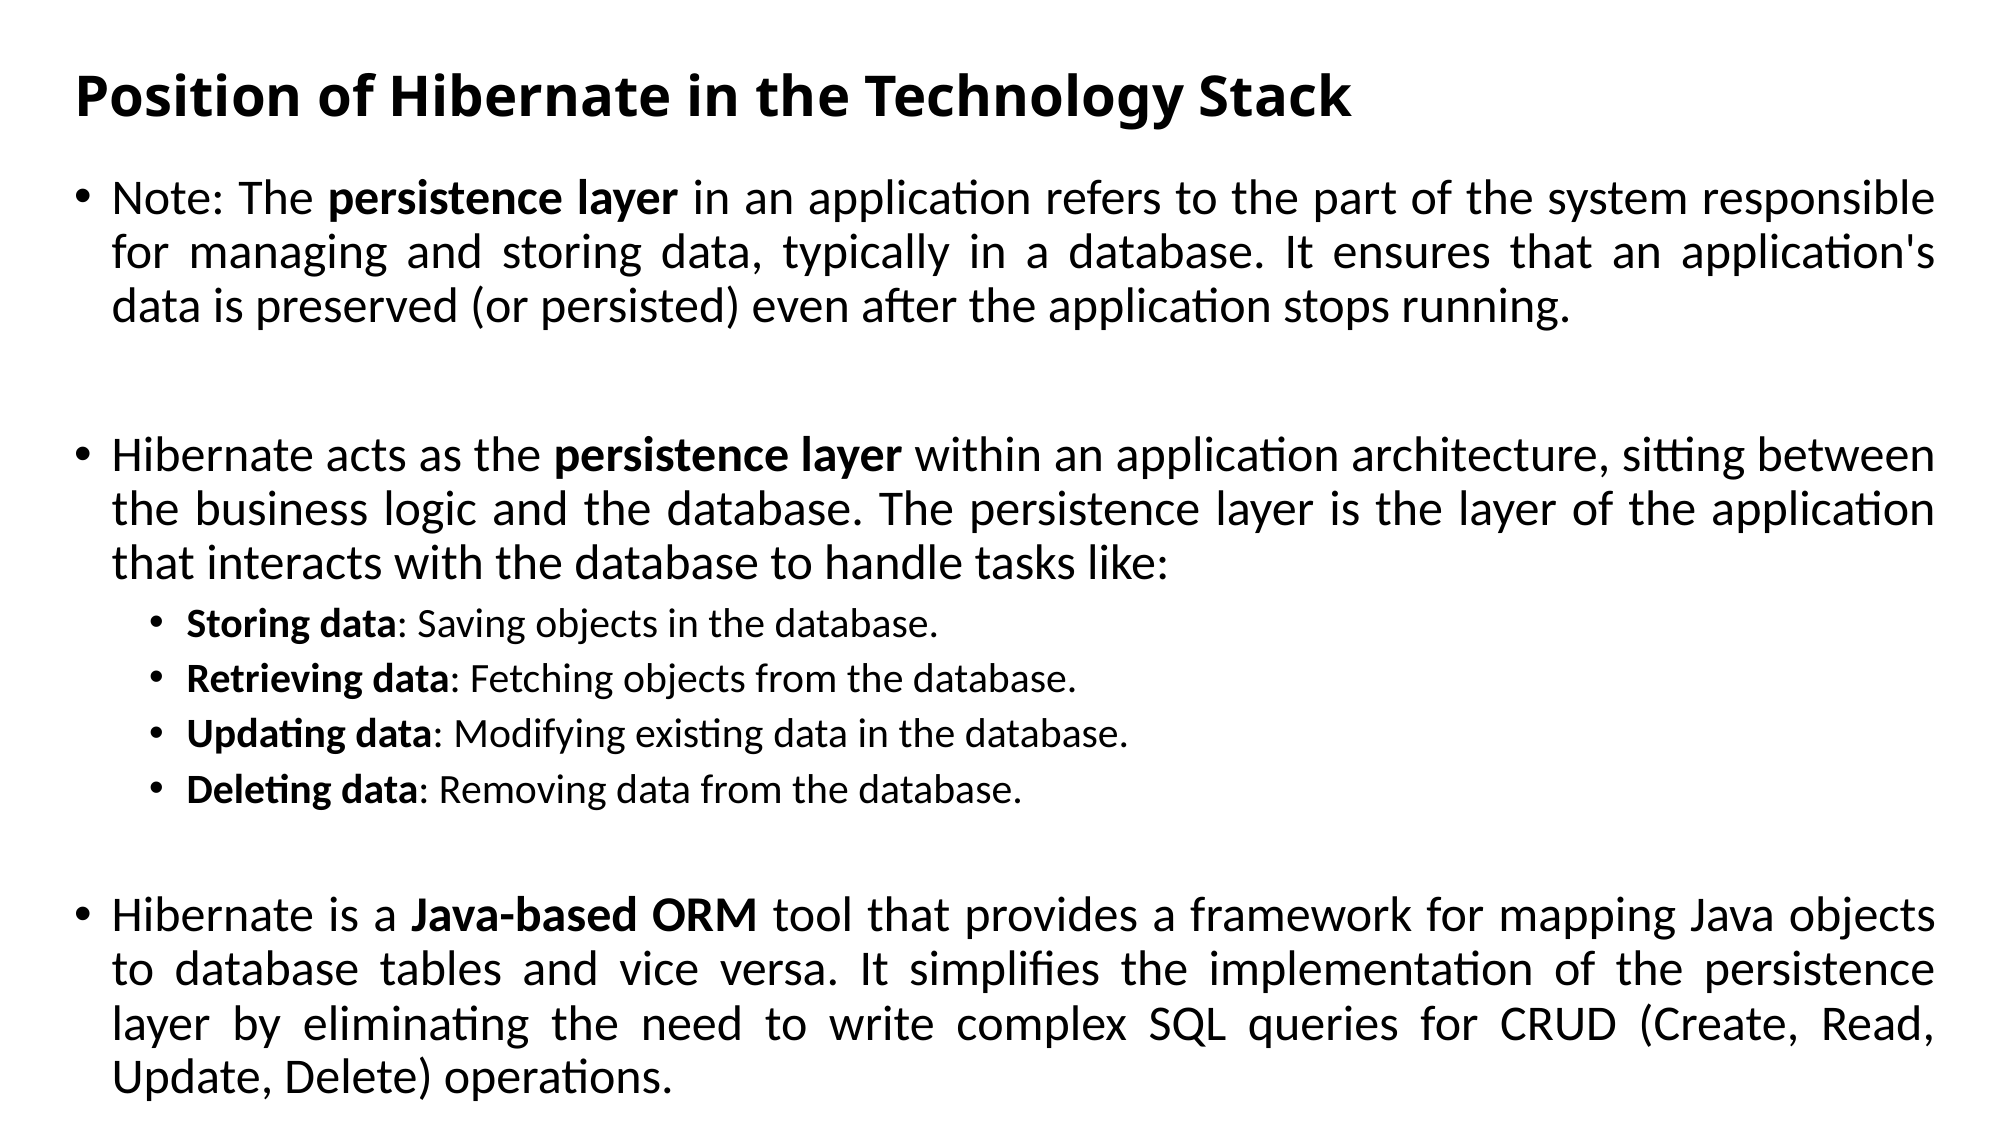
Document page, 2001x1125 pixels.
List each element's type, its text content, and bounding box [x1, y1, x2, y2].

title Position of Hibernate in the Technology Stack [59, 59, 1863, 163]
list Note: The persistence layer in an application refers to the part of the system responsible for managing and storing data, typically in a database. It ensures that an application's data is preserved (or persisted) even after the application stops running. Hibernate acts as the persistence layer within an application architecture, sitting between the business logic and the database. The persistence layer is the layer of the application that interacts with the database to handle tasks like: Storing data: Saving objects in the database. Retrieving data: Fetching objects from the database. Updating data: Modifying existing data in the database. Deleting data: Removing data from the database. Hibernate is a Java-based ORM tool that provides a framework for mapping Java objects to database tables and vice versa. It simplifies the implementation of the persistence layer by eliminating the need to write complex SQL queries for CRUD (Create, Read, Update, Delete) operations. [59, 163, 1952, 1125]
